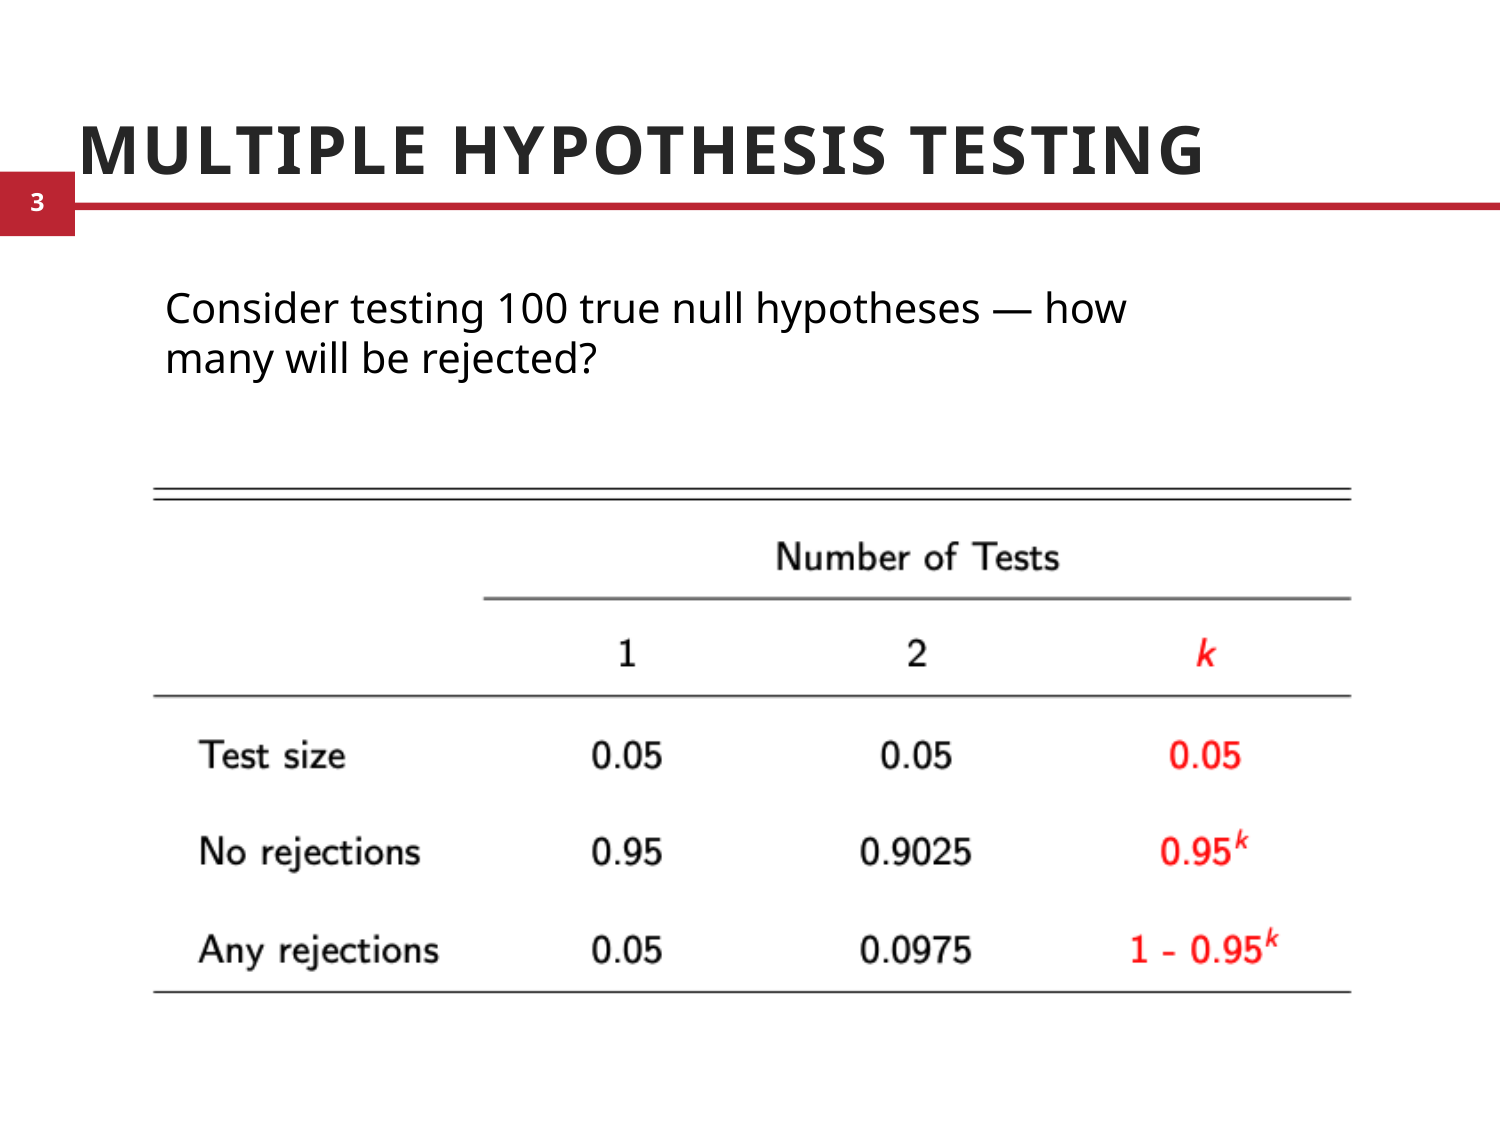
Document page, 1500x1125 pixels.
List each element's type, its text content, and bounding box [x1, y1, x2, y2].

picture [133, 449, 1367, 1014]
title Multiple Hypothesis Testing [75, 0, 1425, 188]
text_box Consider testing 100 true null hypotheses — how many will be rejected? [149, 274, 1263, 390]
